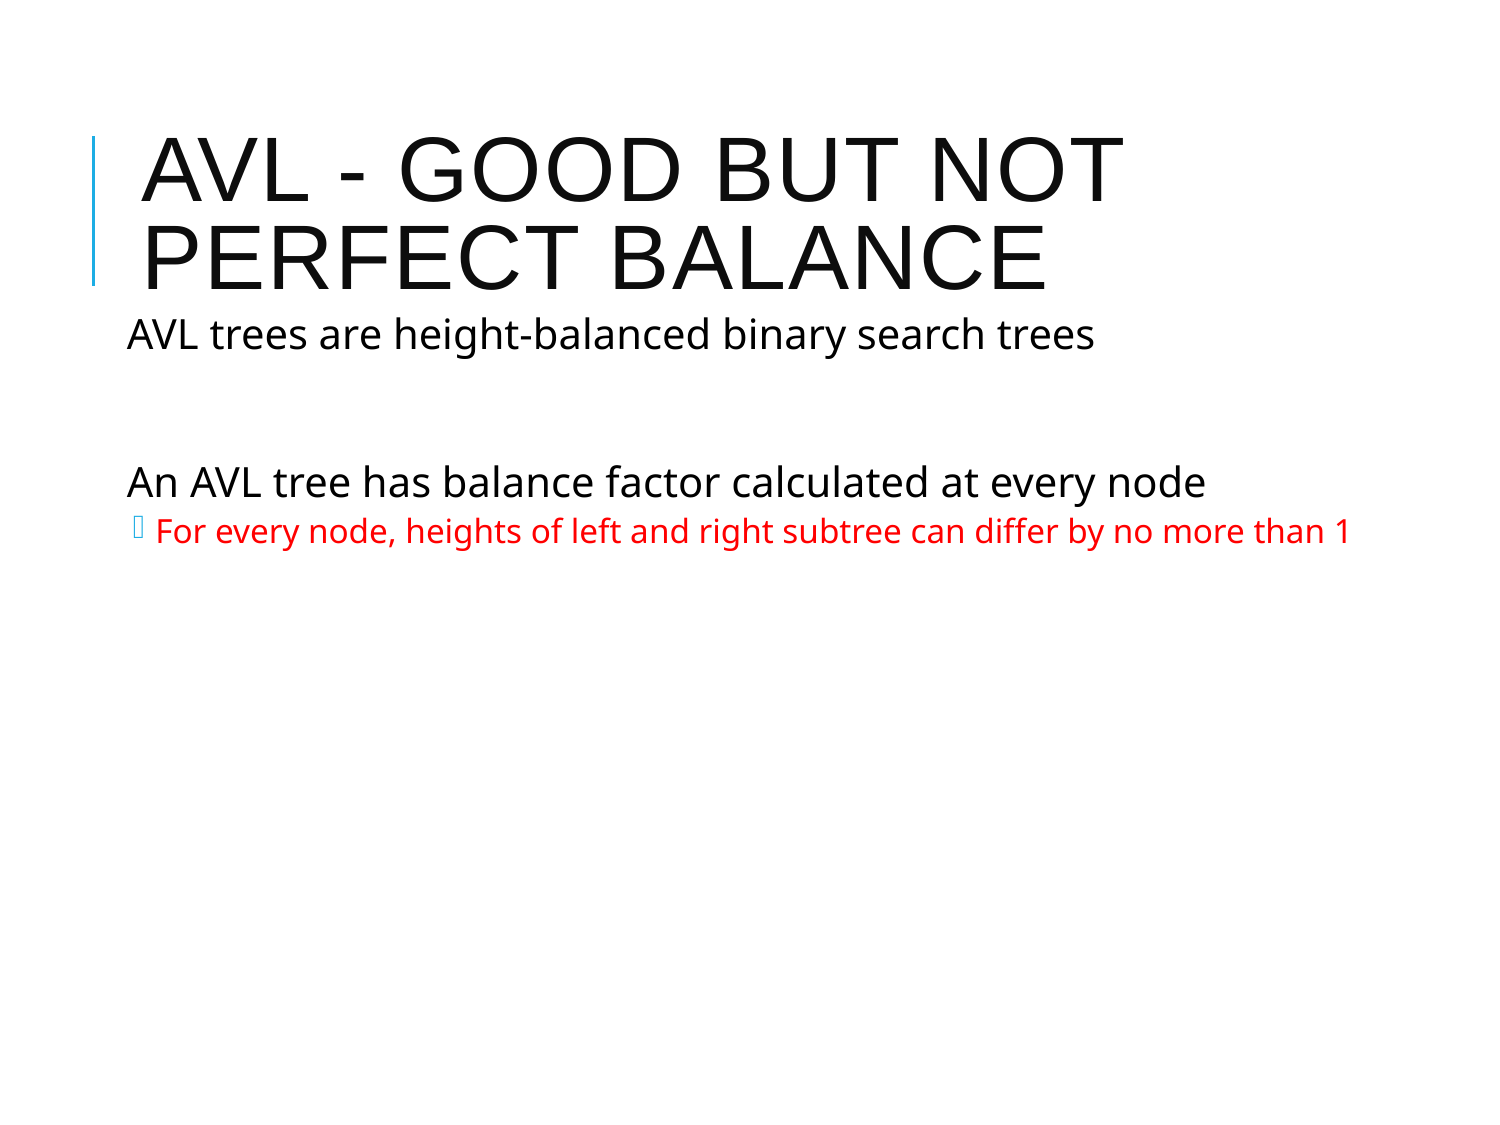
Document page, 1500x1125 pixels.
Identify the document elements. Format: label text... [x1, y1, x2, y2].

list AVL trees are height-balanced binary search trees An AVL tree has balance factor calculated at every node For every node, heights of left and right subtree can differ by no more than 1 [104, 305, 1425, 1025]
title AVL - Good but not Perfect Balance [126, 96, 1322, 305]
